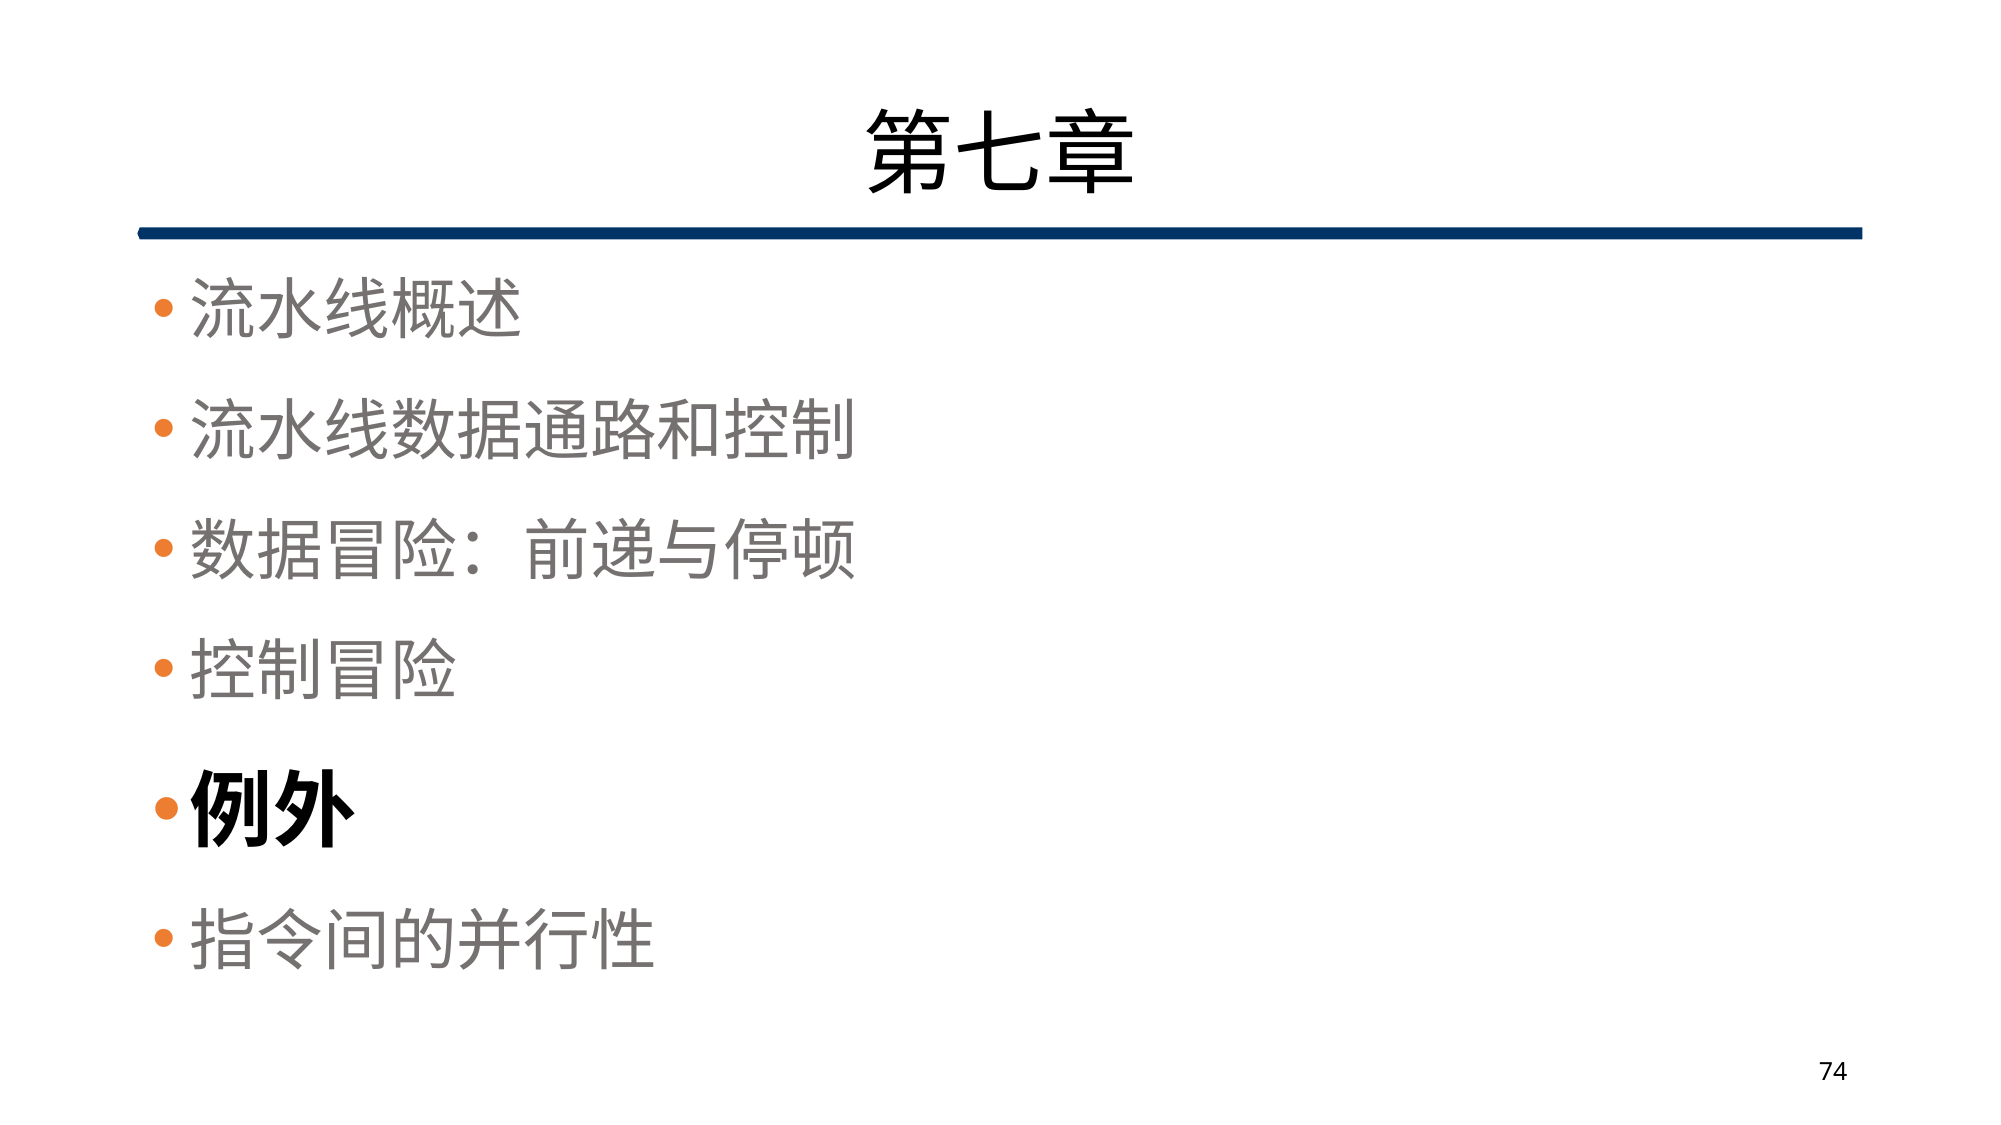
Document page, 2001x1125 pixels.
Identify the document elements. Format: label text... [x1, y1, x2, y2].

title 第七章 [137, 59, 1863, 254]
slide_number 74 [1412, 1042, 1863, 1103]
list 流水线概述 流水线数据通路和控制 数据冒险：前递与停顿 控制冒险 例外 指令间的并行性 [137, 254, 1863, 1031]
